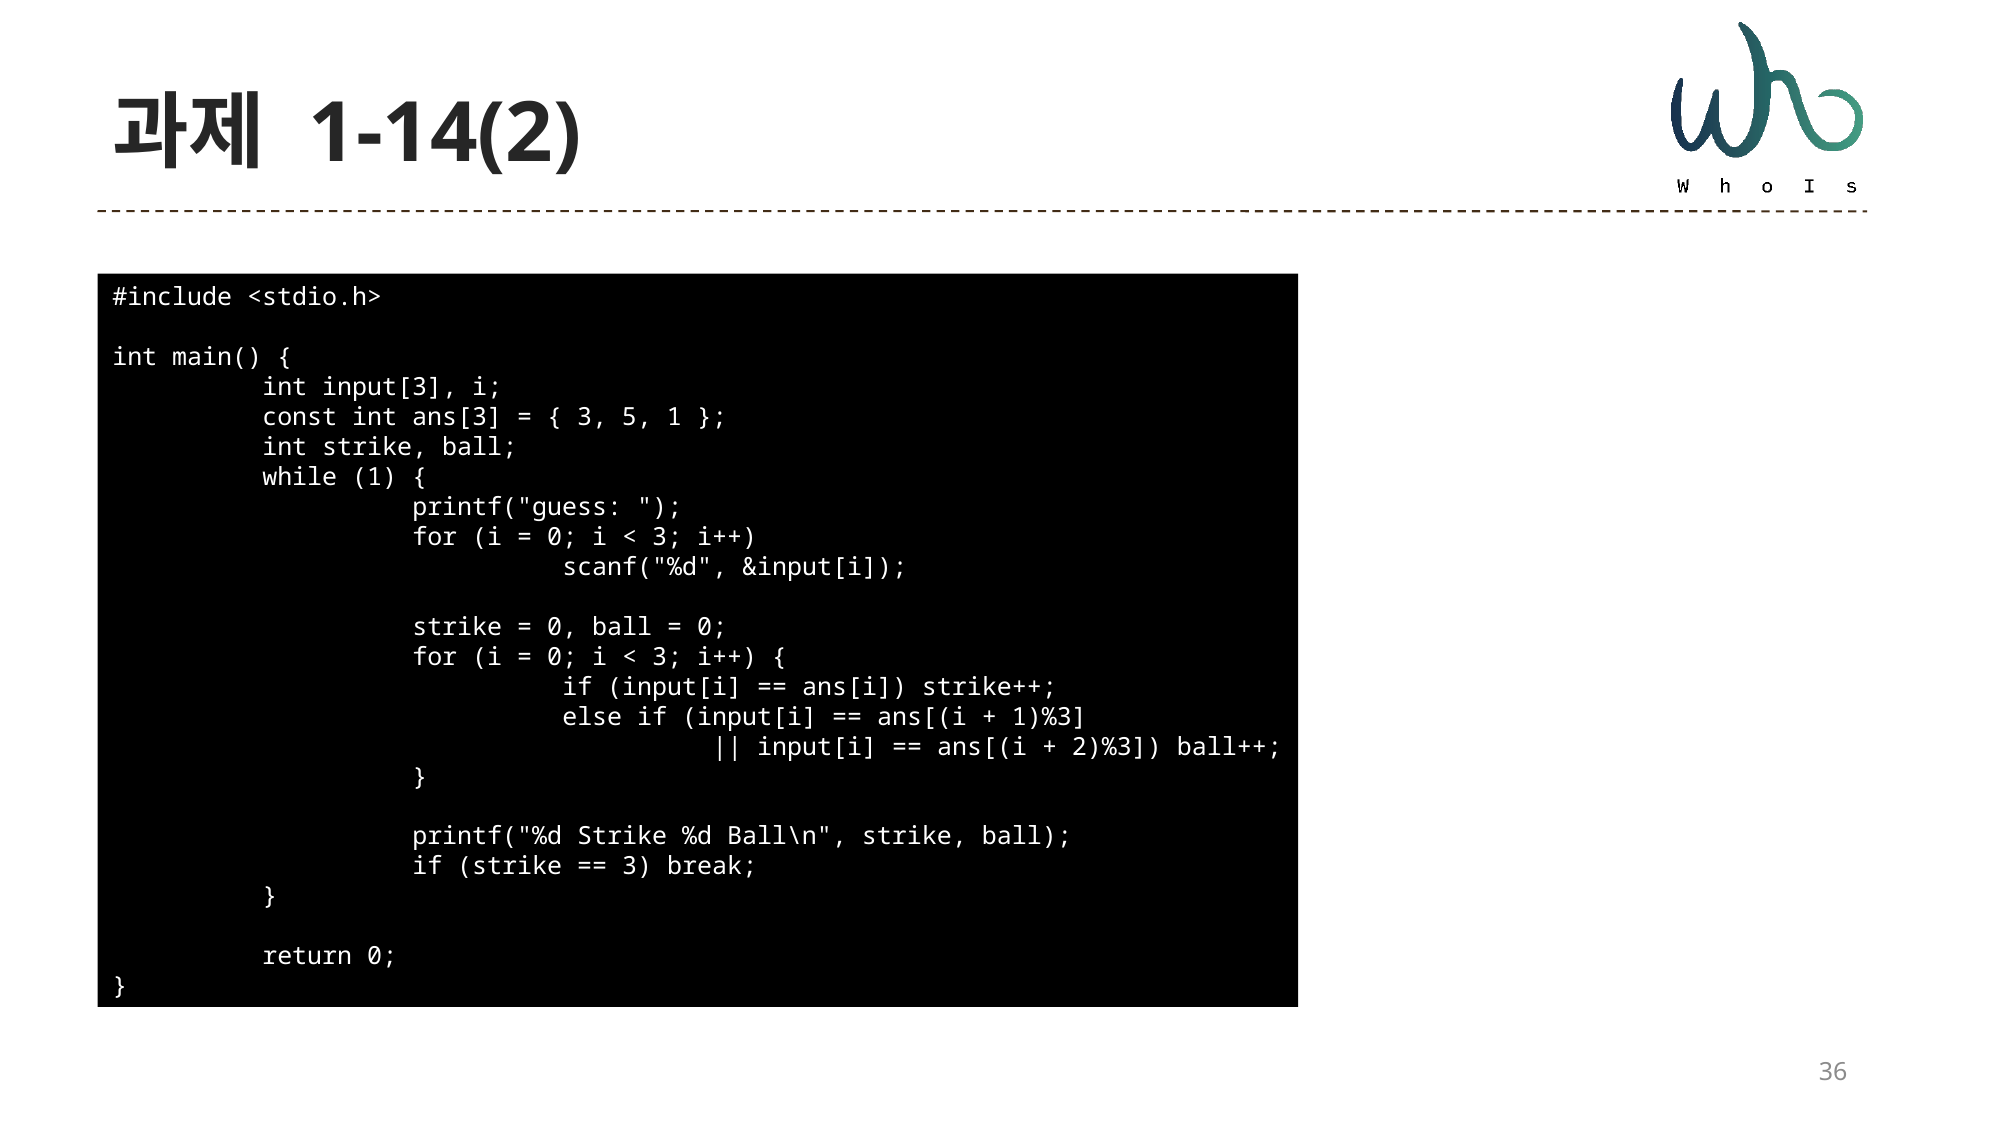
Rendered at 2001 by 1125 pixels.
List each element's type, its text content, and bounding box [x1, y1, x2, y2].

text_box [97, 246, 1867, 989]
text_box #include <stdio.h> int main() { int input[3], i; const int ans[3] = { 3, 5, 1 }; int strike, ball; while (1) { printf("guess: "); for (i = 0; i < 3; i++) scanf("%d", &input[i]); strike = 0, ball = 0; for (i = 0; i < 3; i++) { if (input[i] == ans[i]) strike++; else if (input[i] == ans[(i + 1)%3] || input[i] == ans[(i + 2)%3]) ball++; } printf("%d Strike %d Ball\n", strike, ball); if (strike == 3) break; } return 0; } [97, 273, 1299, 1007]
picture [1671, 22, 1863, 201]
text_box 과제 1-14(2) [97, 70, 1446, 186]
slide_number 36 [1412, 1042, 1863, 1103]
